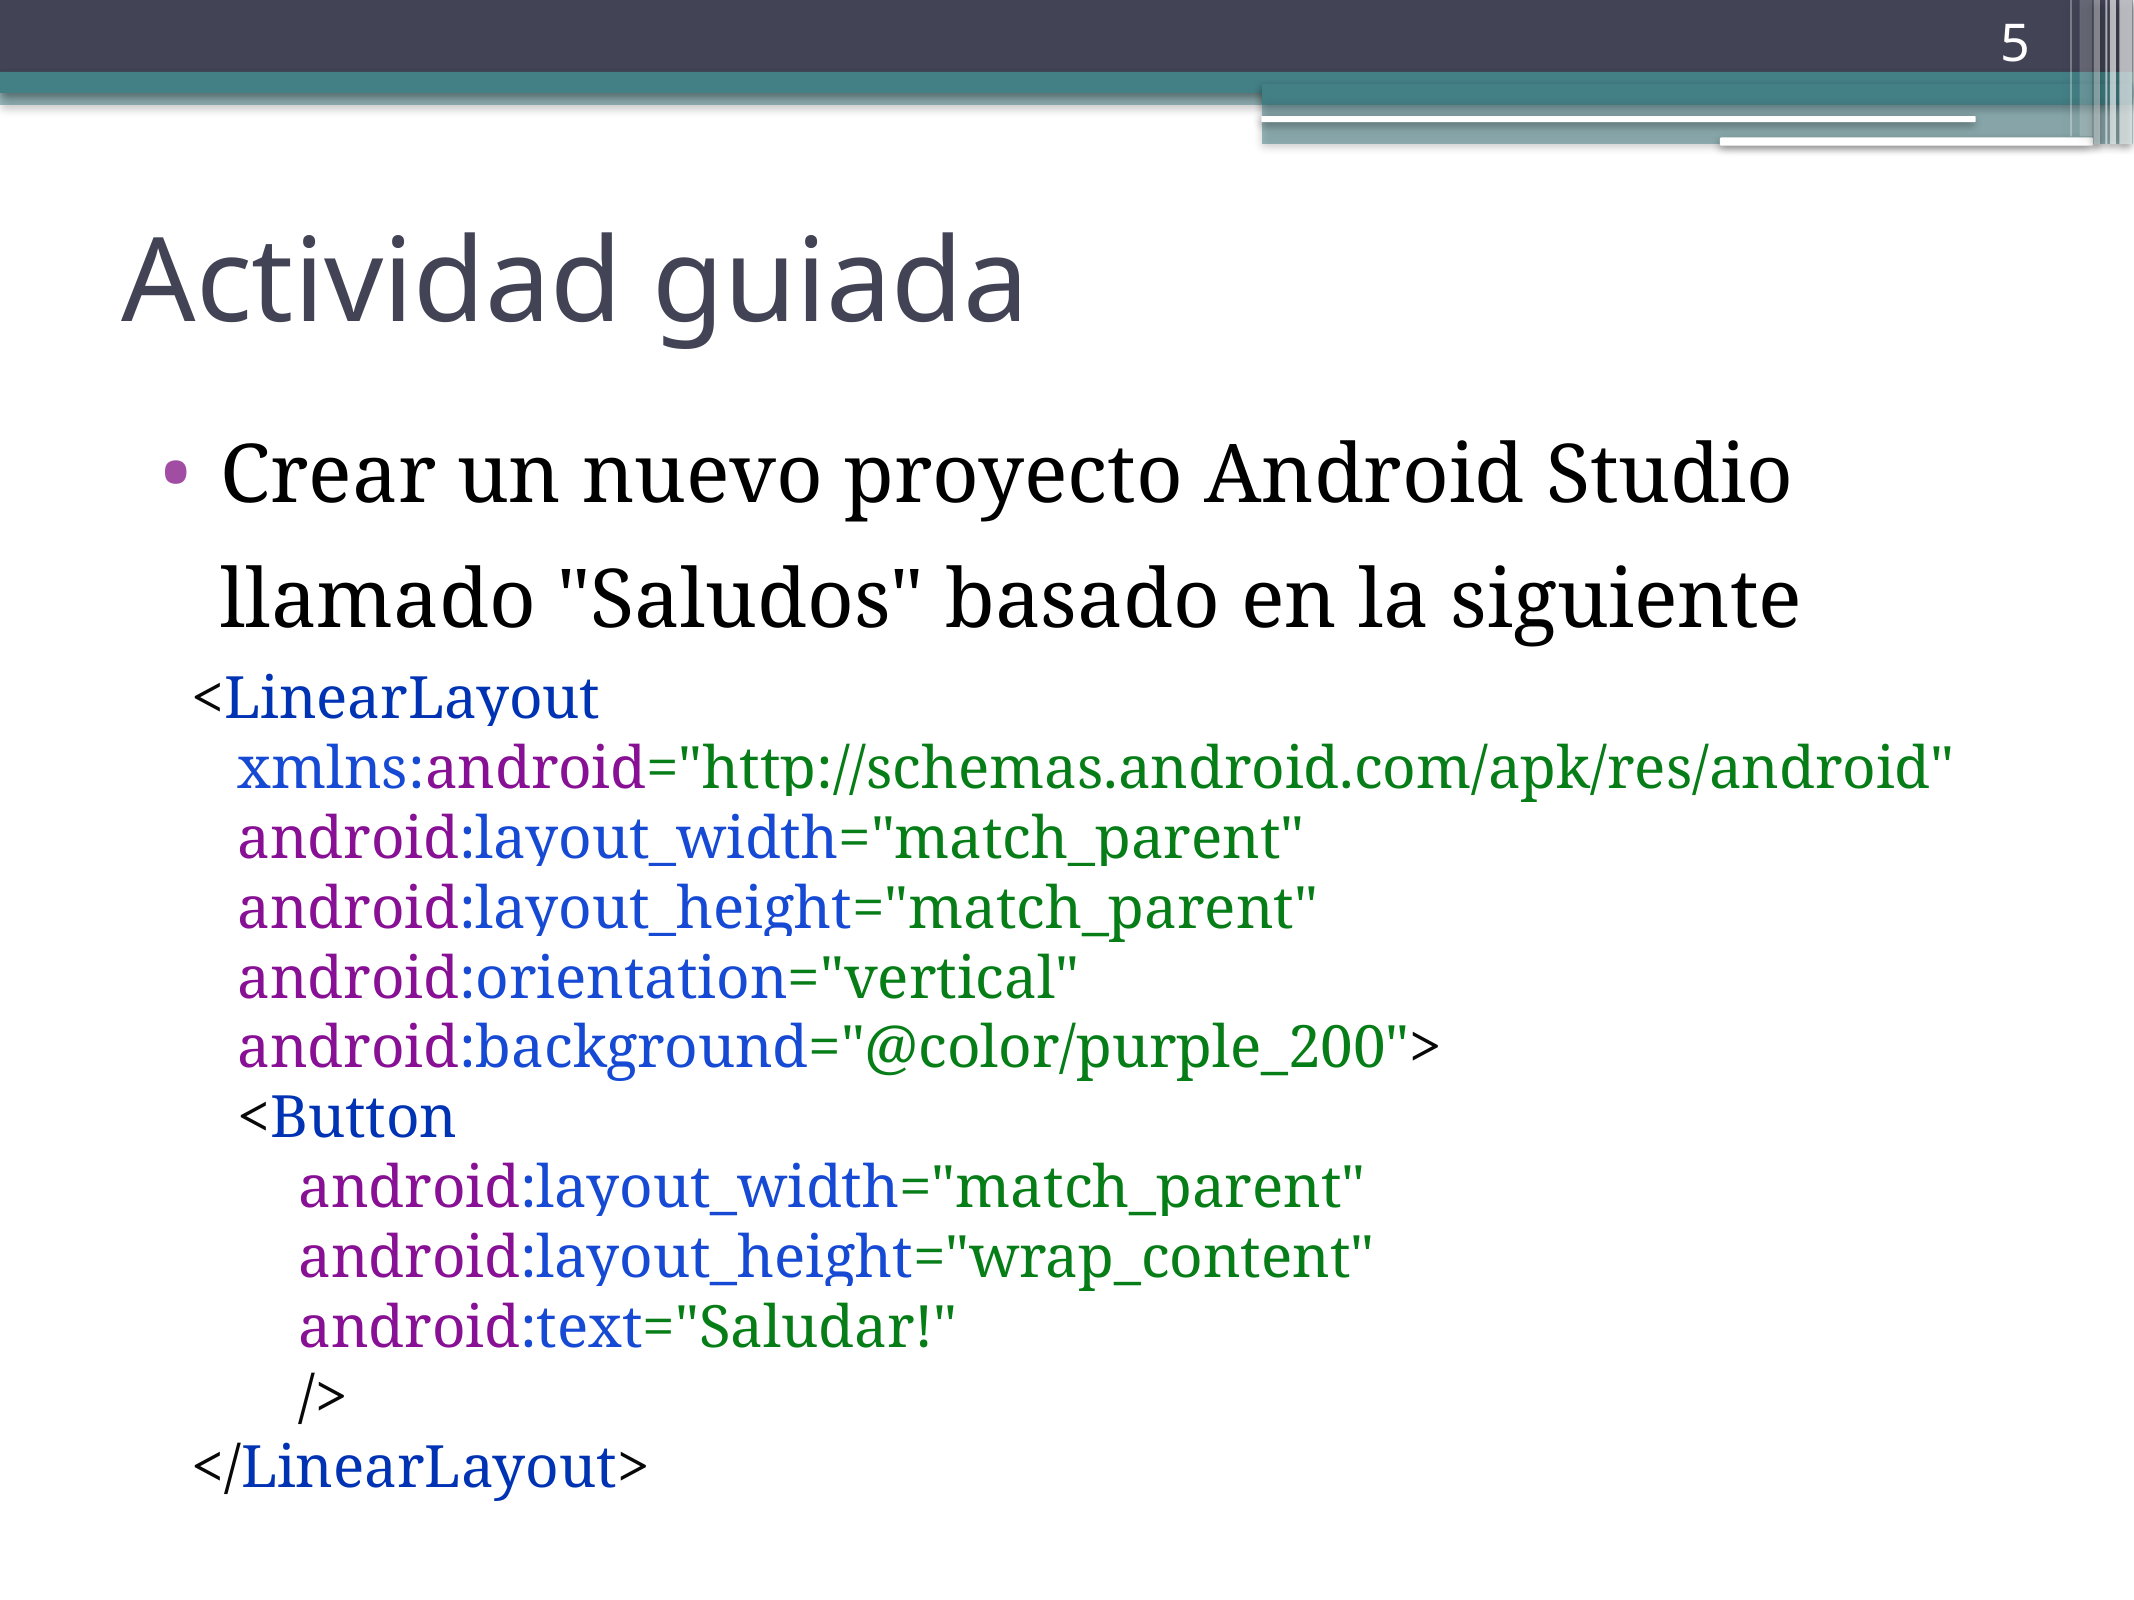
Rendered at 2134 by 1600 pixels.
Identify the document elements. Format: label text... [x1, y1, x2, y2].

text_box Crear un nuevo proyecto Android Studio llamado "Saludos" basado en la siguiente Empty Activity [121, 386, 2041, 670]
text_box Actividad guiada [106, 150, 2027, 399]
text_box ‹#› [1553, 5, 2052, 91]
text_box <LinearLayout xmlns:android="http://schemas.android.com/apk/res/android" android:layout_width="match_parent" android:layout_height="match_parent" android:orientation="vertical" android:background="@color/purple_200"> <Button android:layout_width="match_parent" android:layout_height="wrap_content" android:text="Saludar!" /> </LinearLayout> [177, 652, 2133, 1572]
